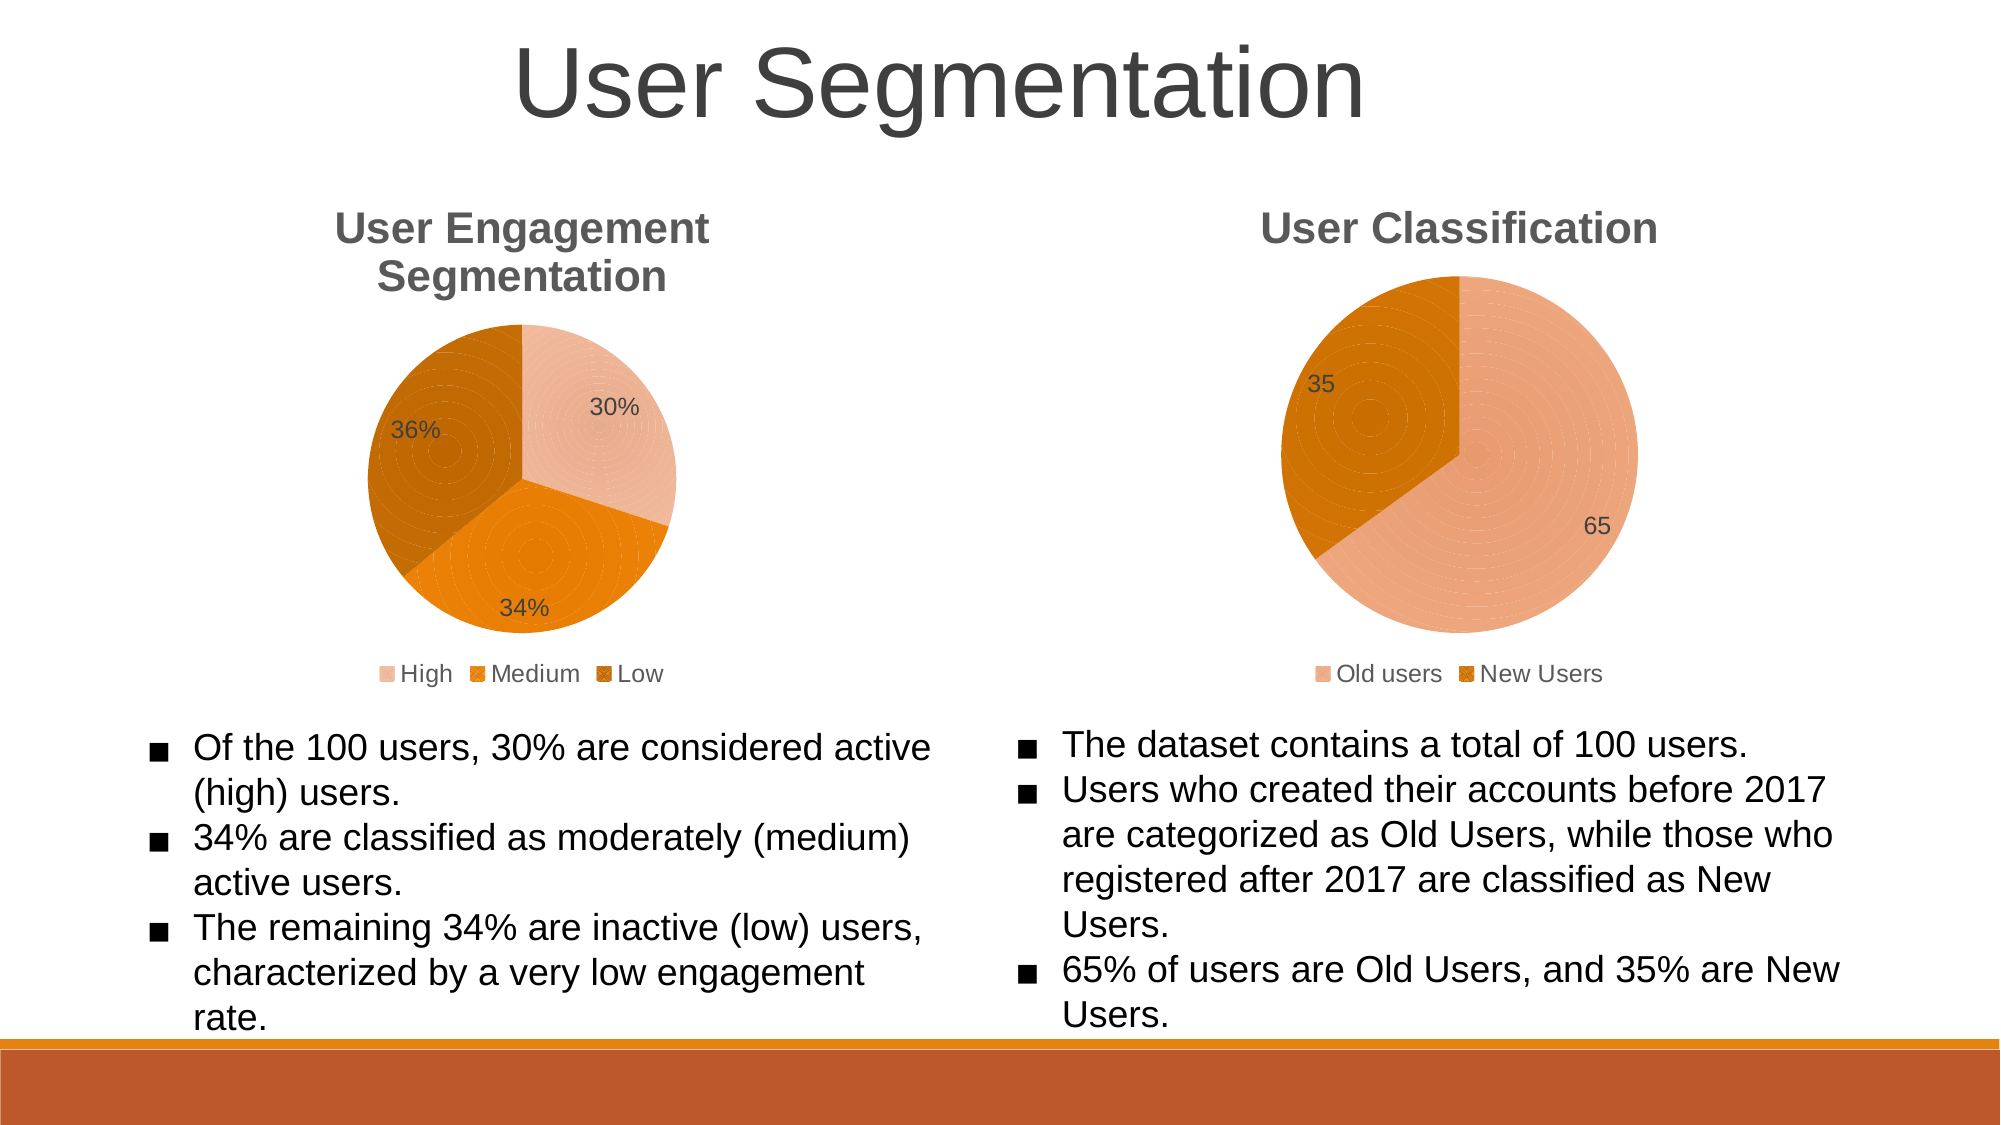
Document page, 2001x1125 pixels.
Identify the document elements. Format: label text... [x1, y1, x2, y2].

chart [999, 172, 1920, 694]
text_box Of the 100 users, 30% are considered active (high) users. 34% are classified as moderately (medium) active users. The remaining 34% are inactive (low) users, characterized by a very low engagement rate. [131, 670, 962, 1046]
chart [97, 172, 947, 694]
text_box The dataset contains a total of 100 users. Users who created their accounts before 2017 are categorized as Old Users, while those who registered after 2017 are classified as New Users. 65% of users are Old Users, and 35% are New Users. [999, 699, 1857, 1043]
title User Segmentation [497, 0, 1503, 146]
